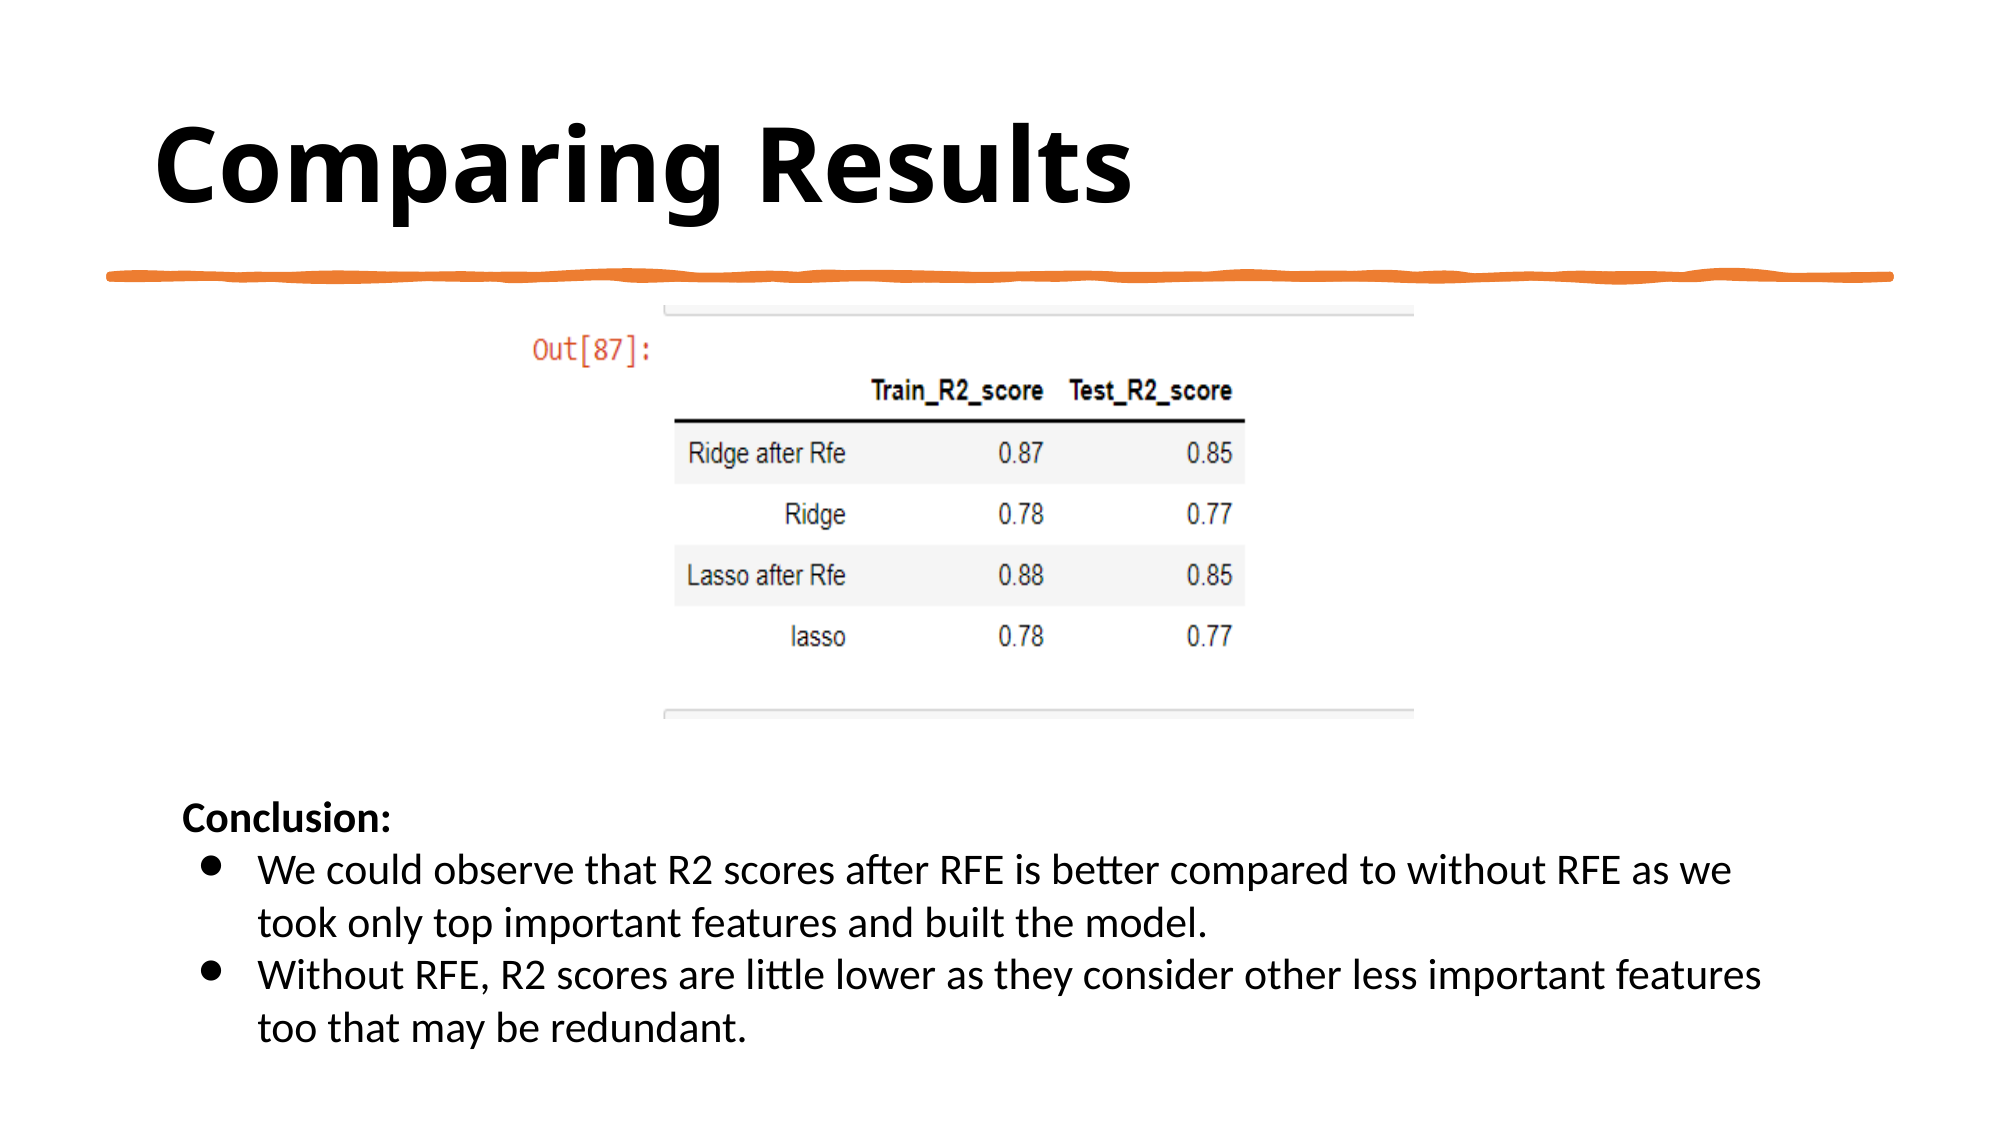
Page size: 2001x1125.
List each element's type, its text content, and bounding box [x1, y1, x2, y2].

picture [505, 305, 1415, 719]
text_box [109, 271, 1891, 282]
title Comparing Results [137, 59, 1863, 277]
text_box Conclusion: We could observe that R2 scores after RFE is better compared to without RFE as we took only top important features and built the model. Without RFE, R2 scores are little lower as they consider other less important features too that may be redundant. [167, 773, 1833, 1066]
